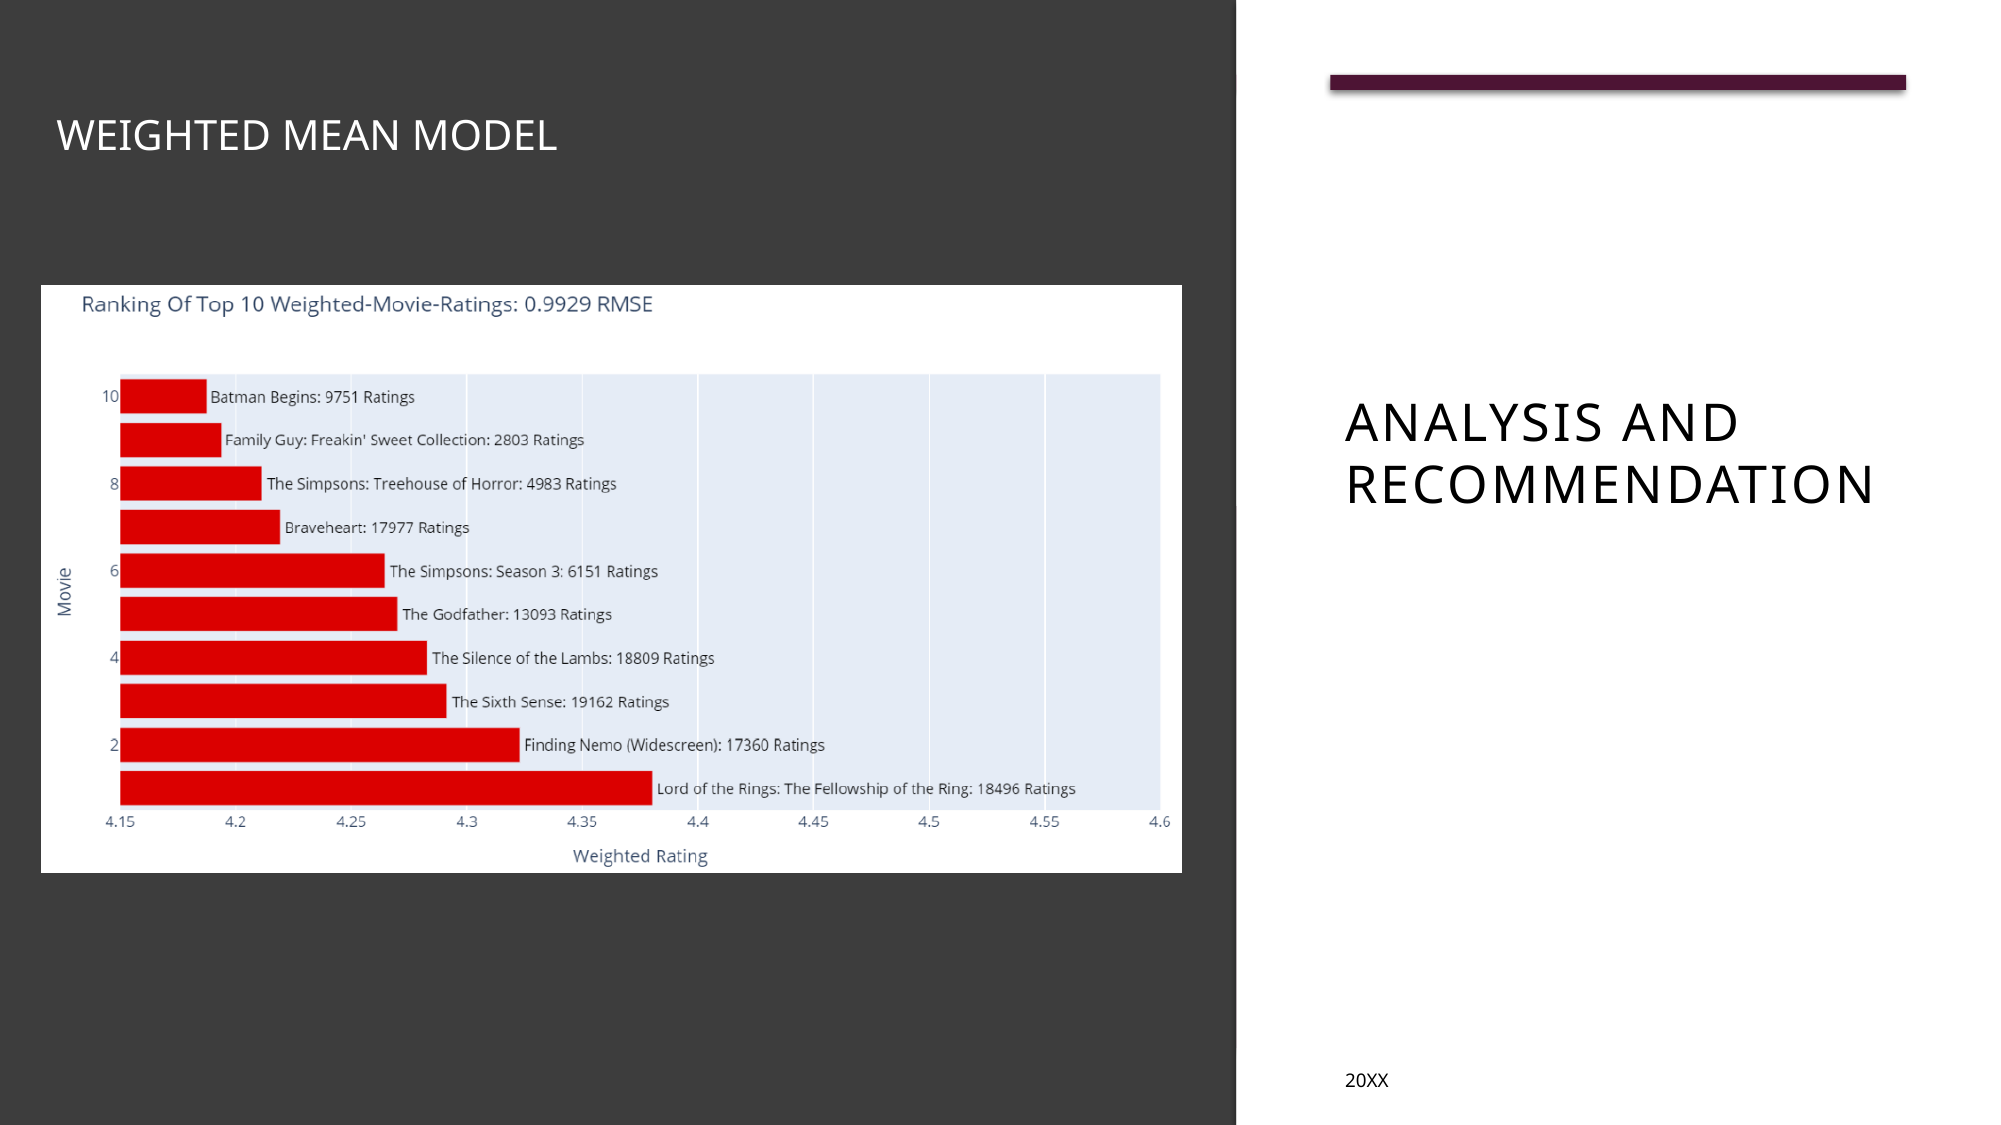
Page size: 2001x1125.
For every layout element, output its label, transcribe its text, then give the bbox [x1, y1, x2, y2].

text_box [1329, 74, 1907, 91]
footer Weighted Mean Model [41, 103, 942, 164]
text_box [1235, 0, 2000, 1125]
slide_number 20XX [1330, 1050, 1751, 1110]
title Analysis and recommendation [1330, 141, 1907, 762]
text_box [0, 0, 1233, 1125]
picture [40, 285, 1182, 874]
